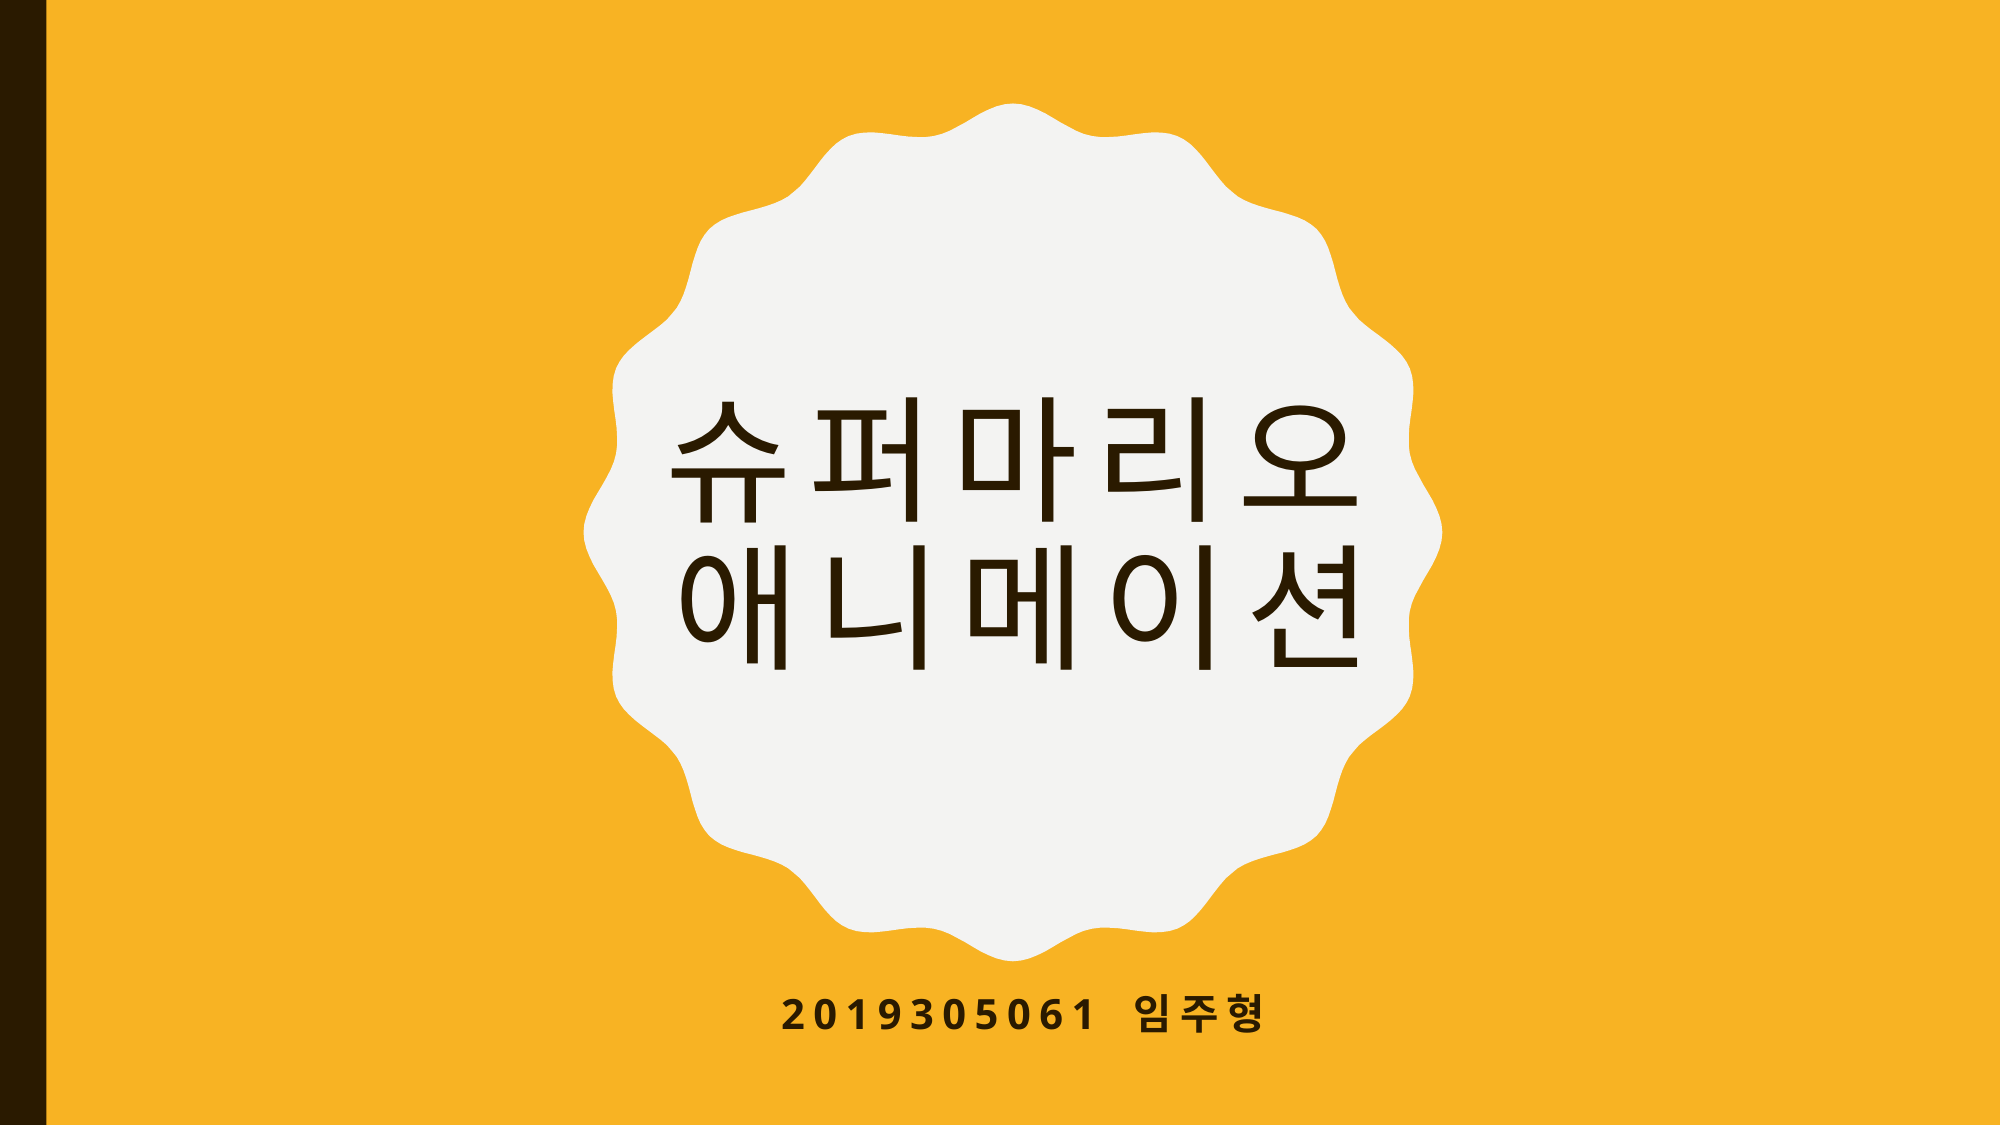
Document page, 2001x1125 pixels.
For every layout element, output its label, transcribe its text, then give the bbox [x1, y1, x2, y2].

subtitle 2019305061 임주형 [363, 980, 1684, 1103]
title 슈퍼마리오 애니메이션 [176, 180, 1870, 902]
